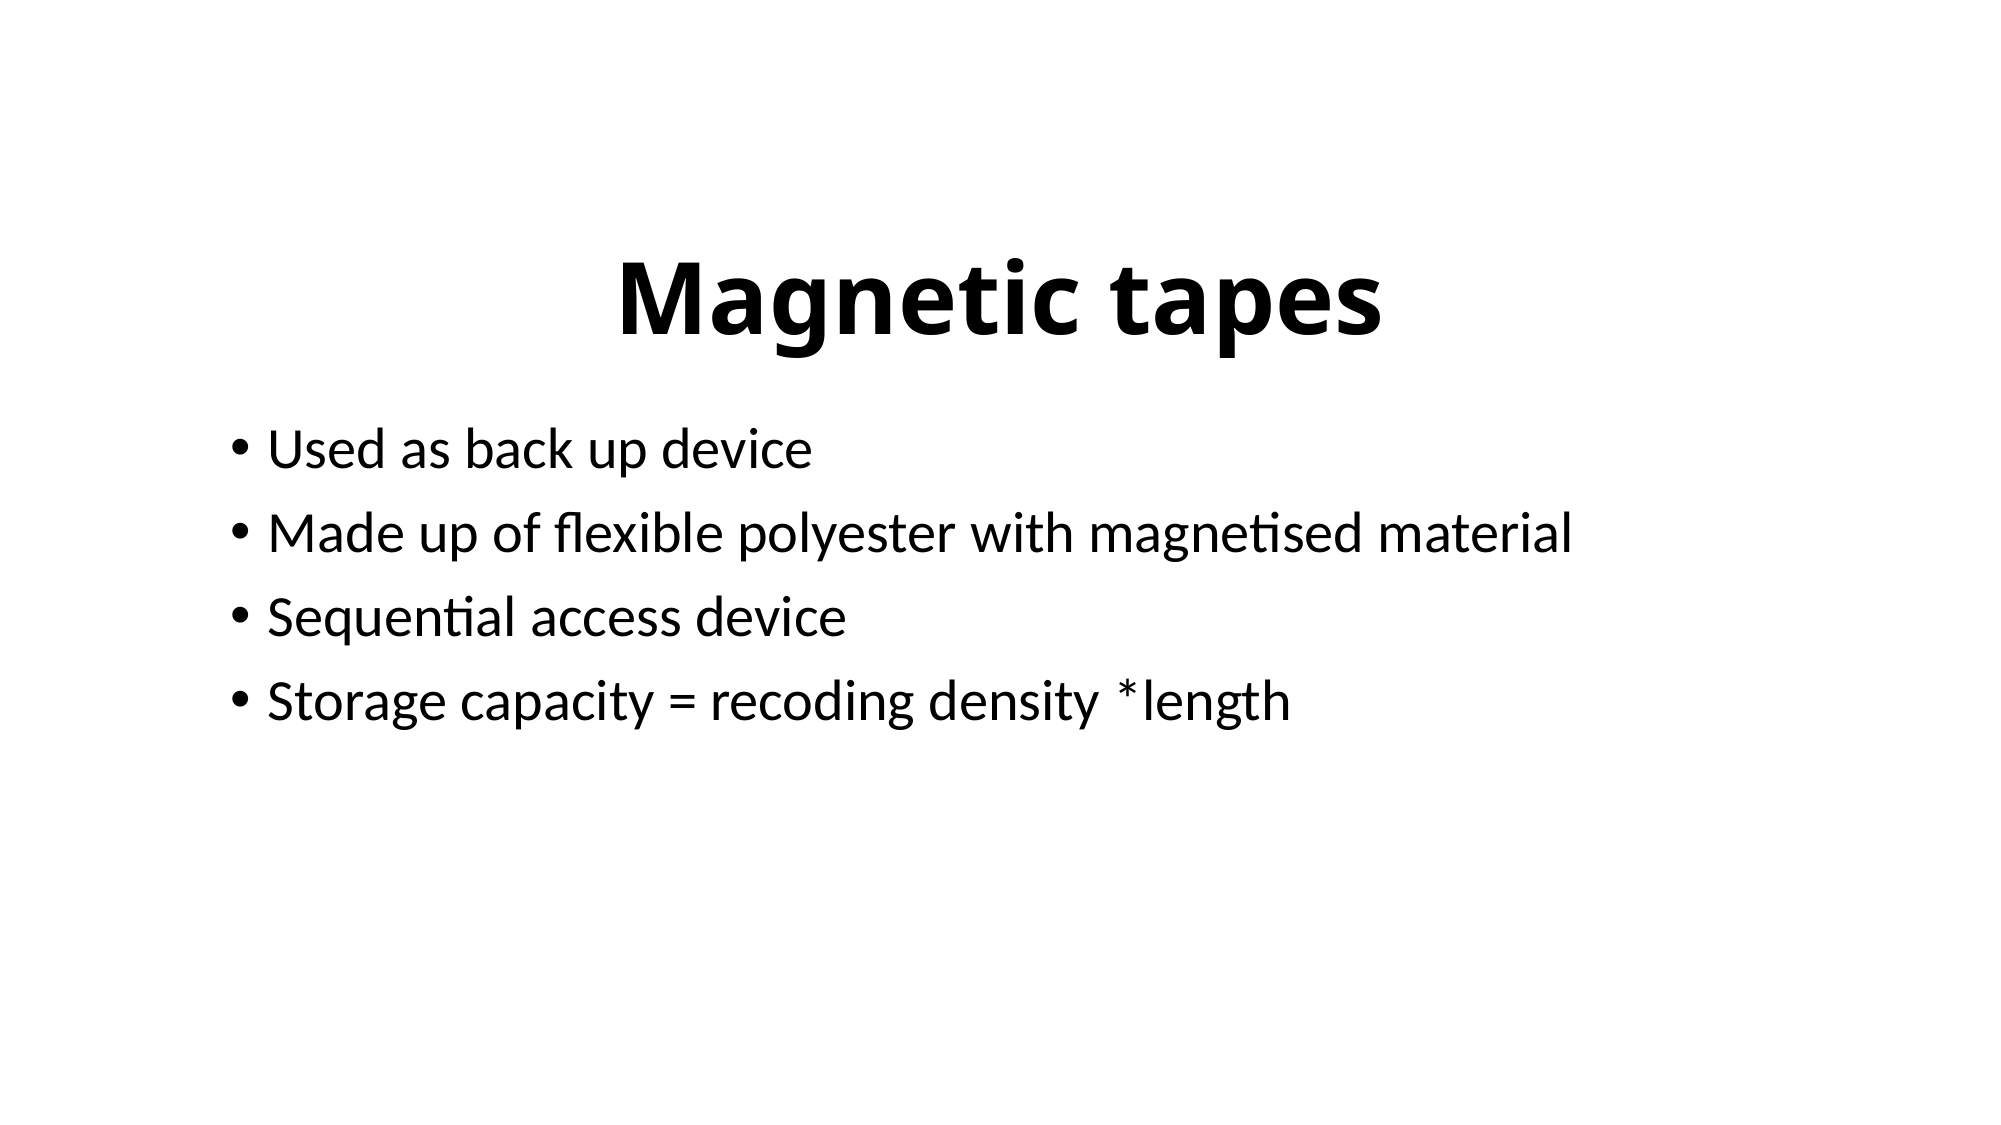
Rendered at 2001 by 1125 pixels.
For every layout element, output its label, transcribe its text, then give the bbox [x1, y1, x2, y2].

list Used as back up device Made up of flexible polyester with magnetised material Sequential access device Storage capacity = recoding density *length [215, 411, 1941, 1125]
title Magnetic tapes [137, 193, 1863, 412]
